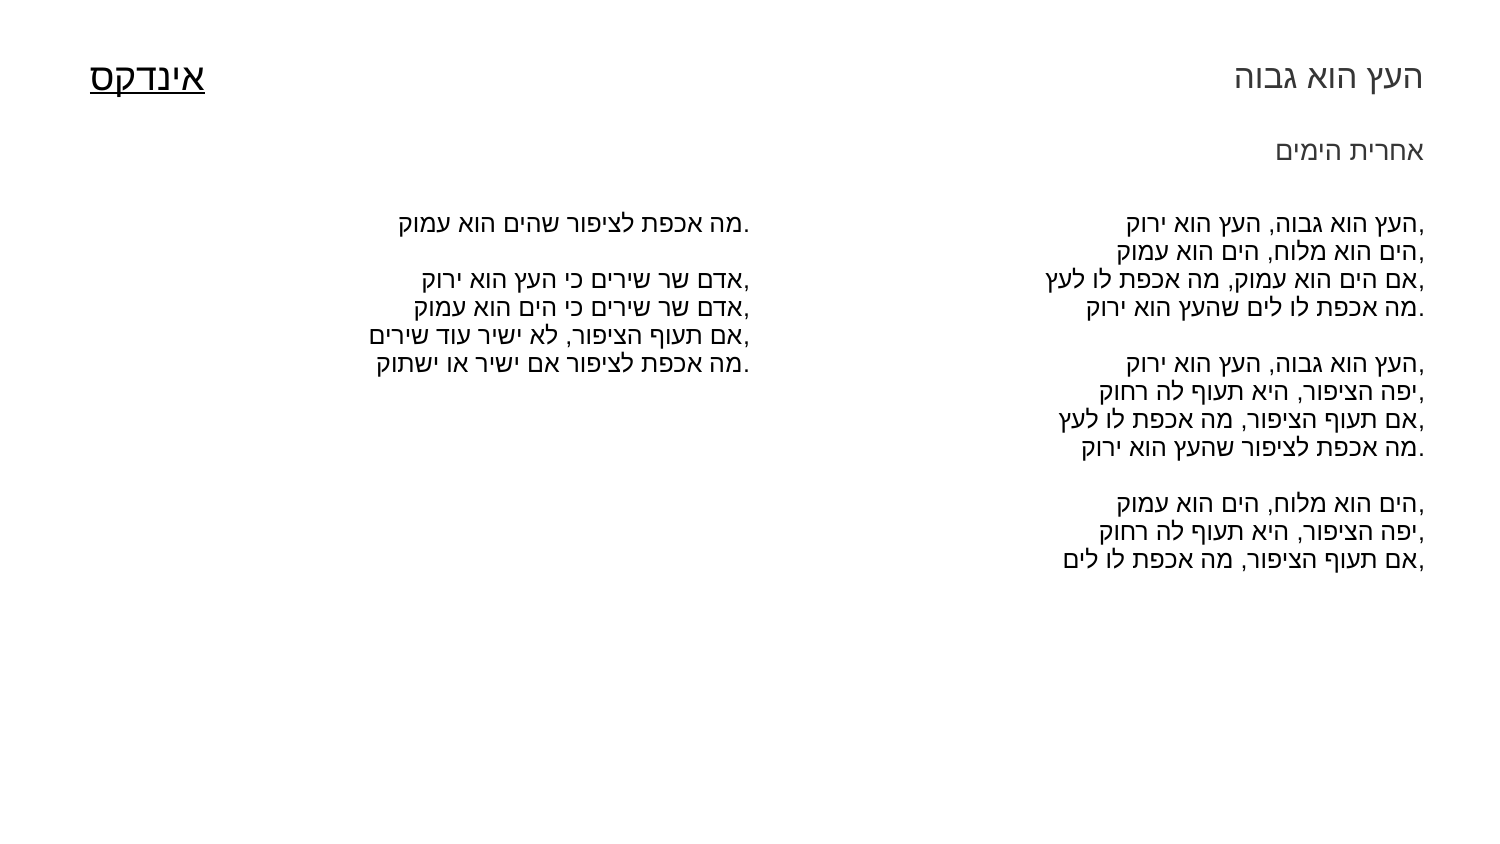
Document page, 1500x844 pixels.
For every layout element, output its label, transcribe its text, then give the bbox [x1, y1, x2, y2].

table_header העץ הוא גבוה, העץ הוא ירוק, הים הוא מלוח, הים הוא עמוק, אם הים הוא עמוק, מה אכפת לו לעץ, מה אכפת לו לים שהעץ הוא ירוק. העץ הוא גבוה, העץ הוא ירוק, יפה הציפור, היא תעוף לה רחוק, אם תעוף הציפור, מה אכפת לו לעץ, מה אכפת לציפור שהעץ הוא ירוק. הים הוא מלוח, הים הוא עמוק, יפה הציפור, היא תעוף לה רחוק, אם תעוף הציפור, מה אכפת לו לים, [750, 210, 1425, 810]
table_header מה אכפת לציפור שהים הוא עמוק. אדם שר שירים כי העץ הוא ירוק, אדם שר שירים כי הים הוא עמוק, אם תעוף הציפור, לא ישיר עוד שירים, מה אכפת לציפור אם ישיר או ישתוק. [75, 210, 750, 810]
